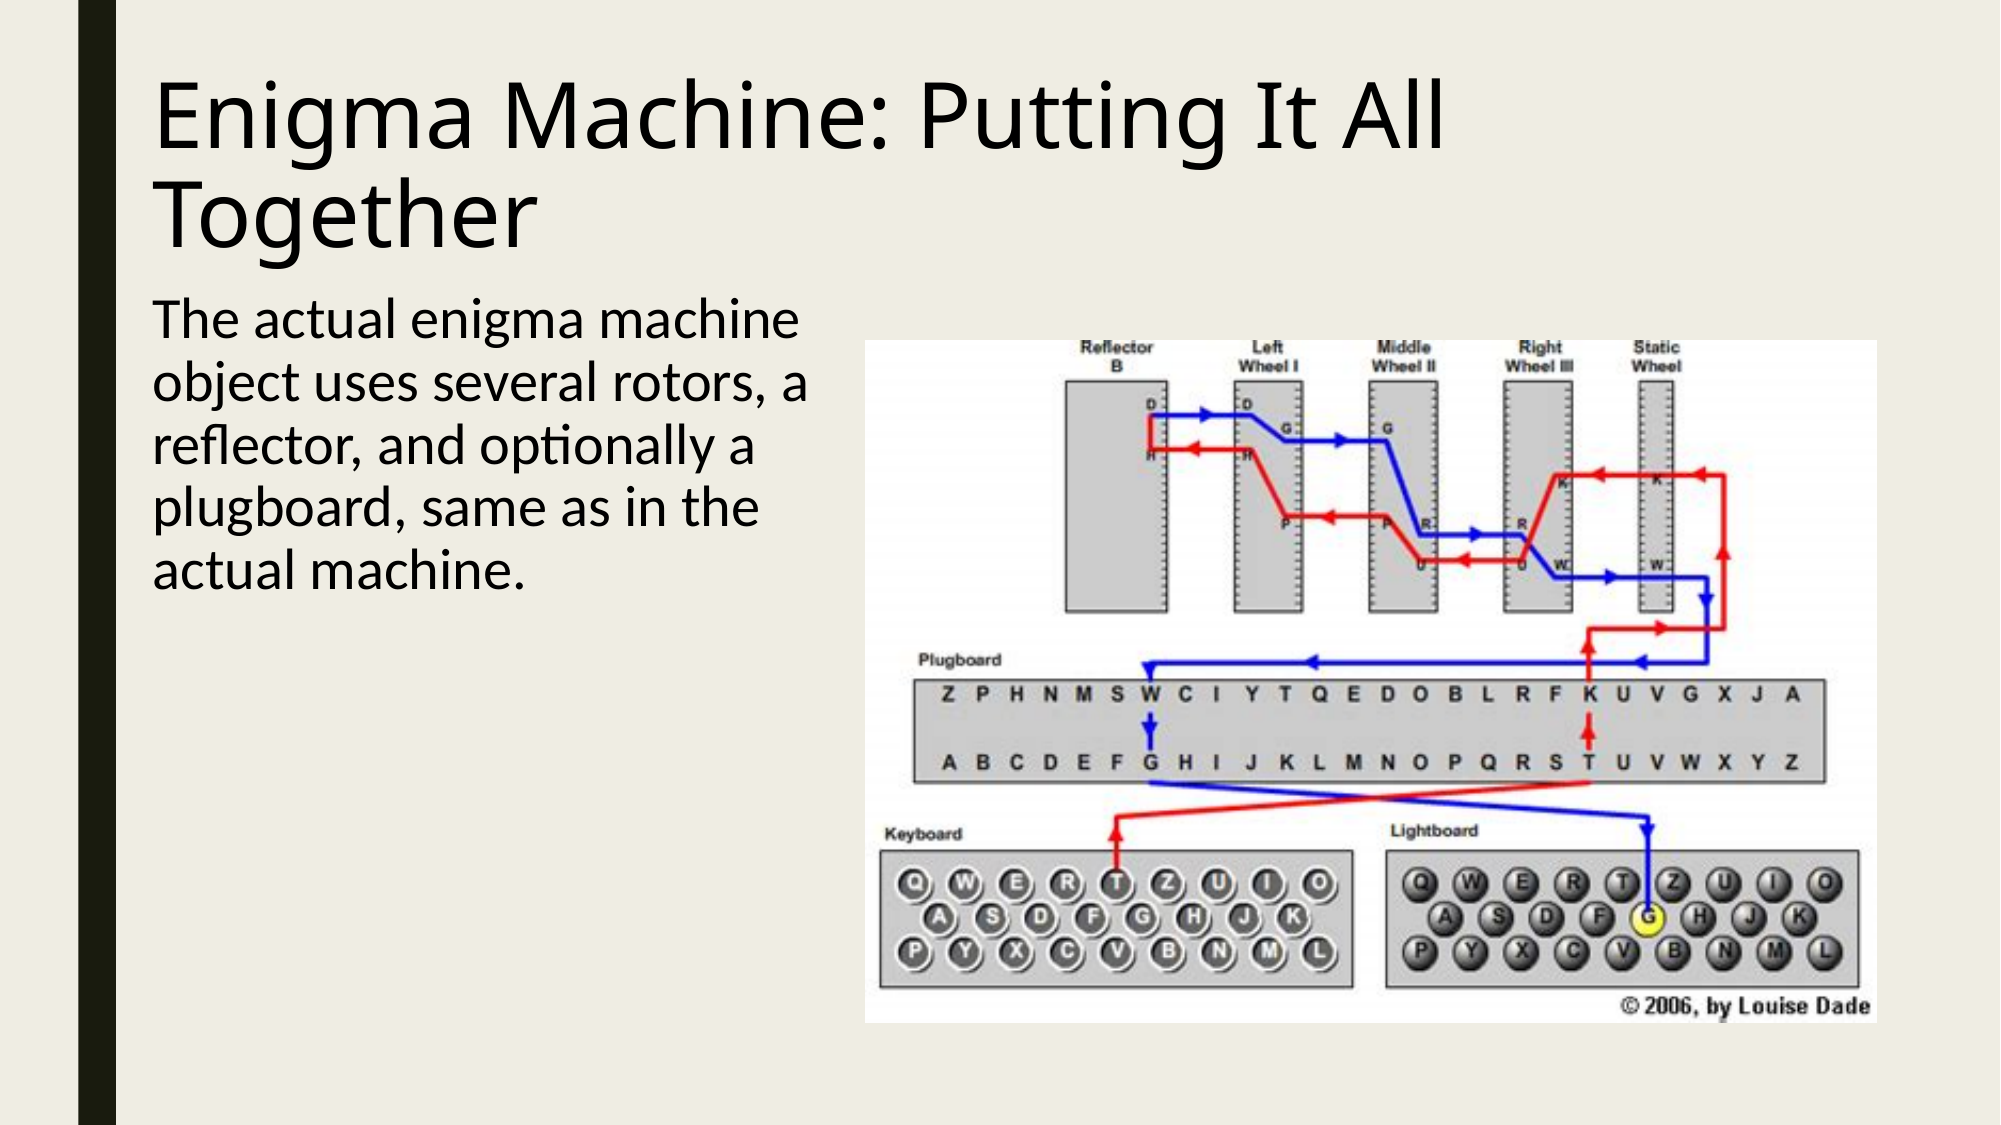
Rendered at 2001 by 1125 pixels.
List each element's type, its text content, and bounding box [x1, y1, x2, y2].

text_box The actual enigma machine object uses several rotors, a reflector, and optionally a plugboard, same as in the actual machine. [137, 280, 860, 1125]
picture [865, 340, 1877, 1023]
text_box Enigma Machine: Putting It All Together [137, 59, 1863, 277]
